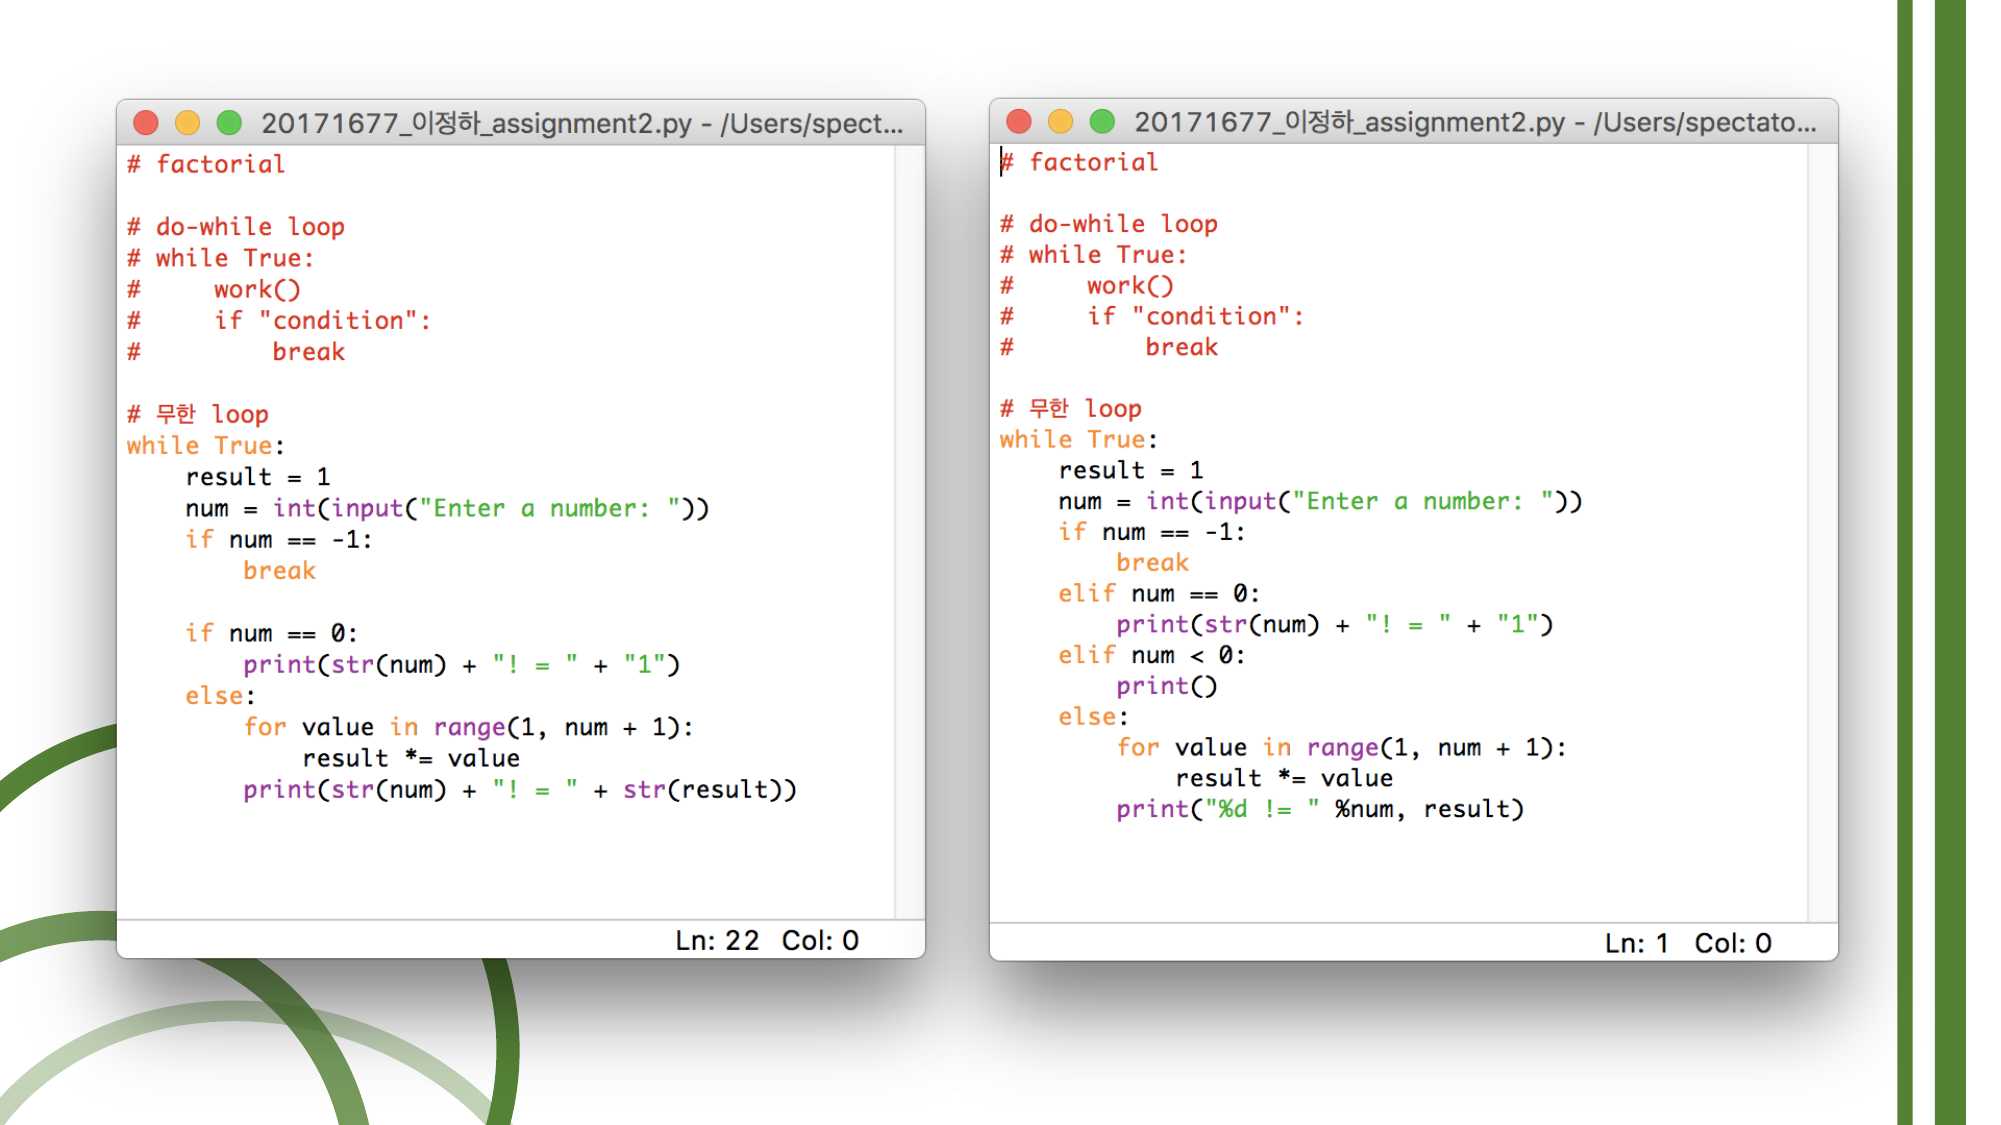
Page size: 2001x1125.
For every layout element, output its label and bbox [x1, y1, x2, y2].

picture [0, 33, 1955, 1125]
text_box [1934, 0, 1967, 1125]
text_box [1896, 0, 1914, 33]
